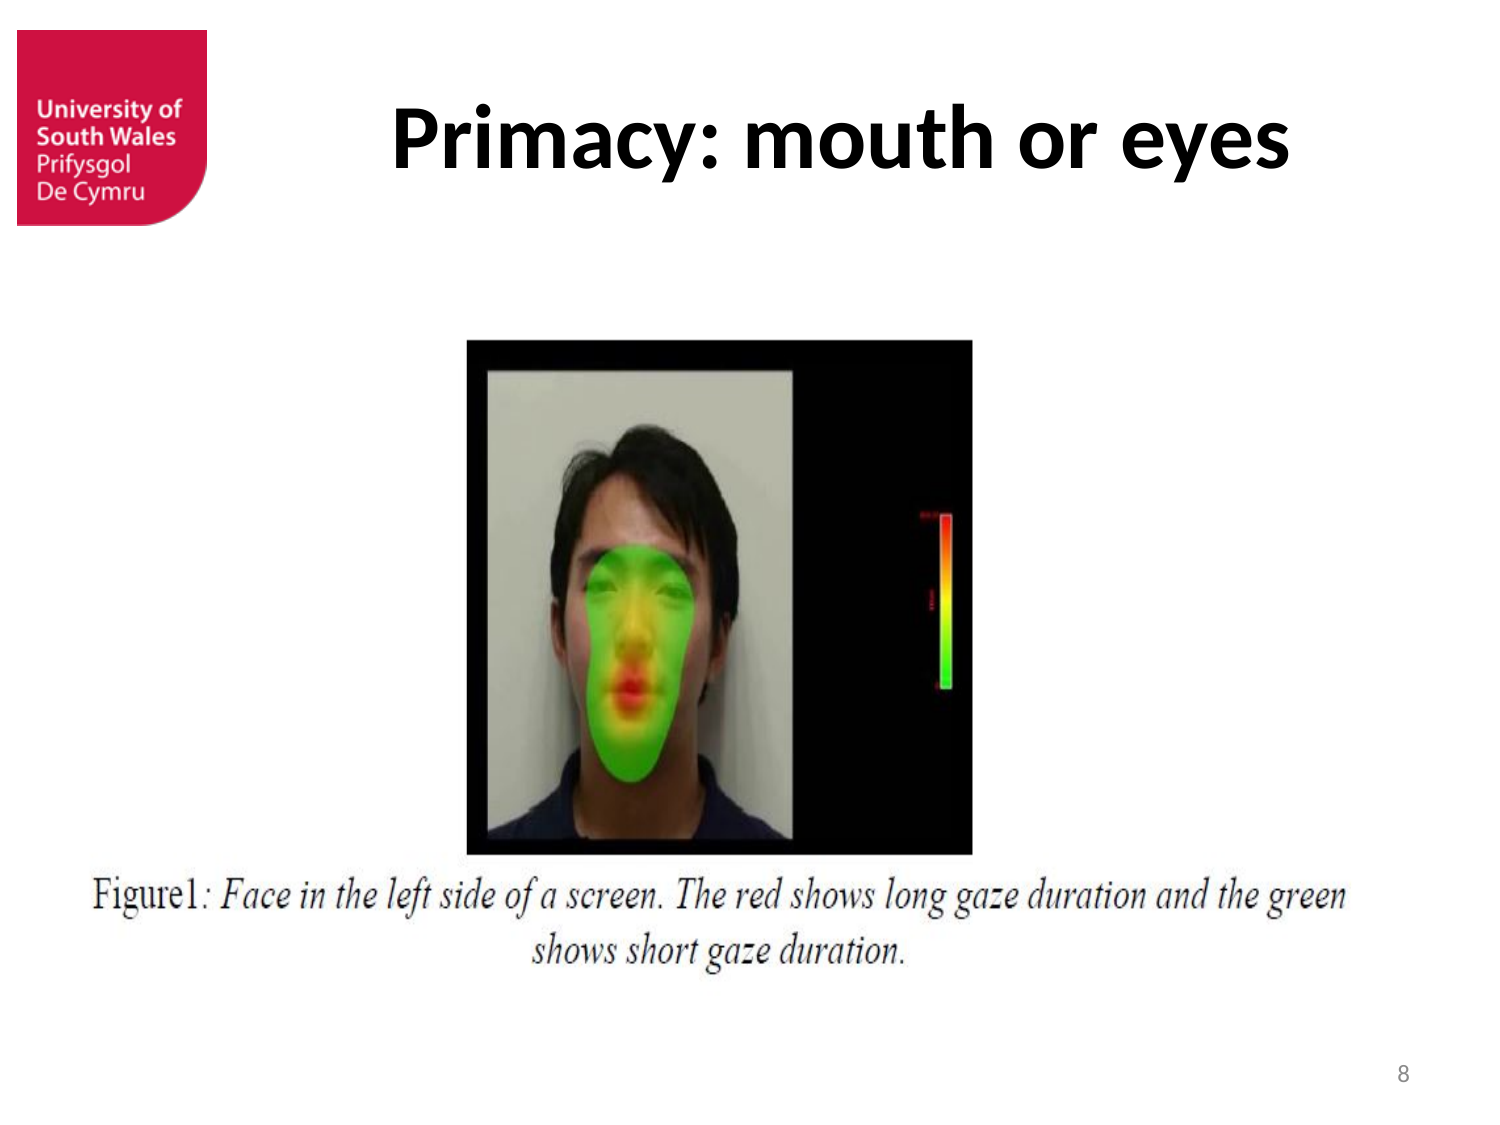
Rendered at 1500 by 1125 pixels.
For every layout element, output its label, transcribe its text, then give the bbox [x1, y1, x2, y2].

title Primacy: mouth or eyes [218, 38, 1465, 226]
picture [17, 30, 207, 227]
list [26, 255, 1474, 1012]
slide_number 8 [1074, 1042, 1425, 1103]
